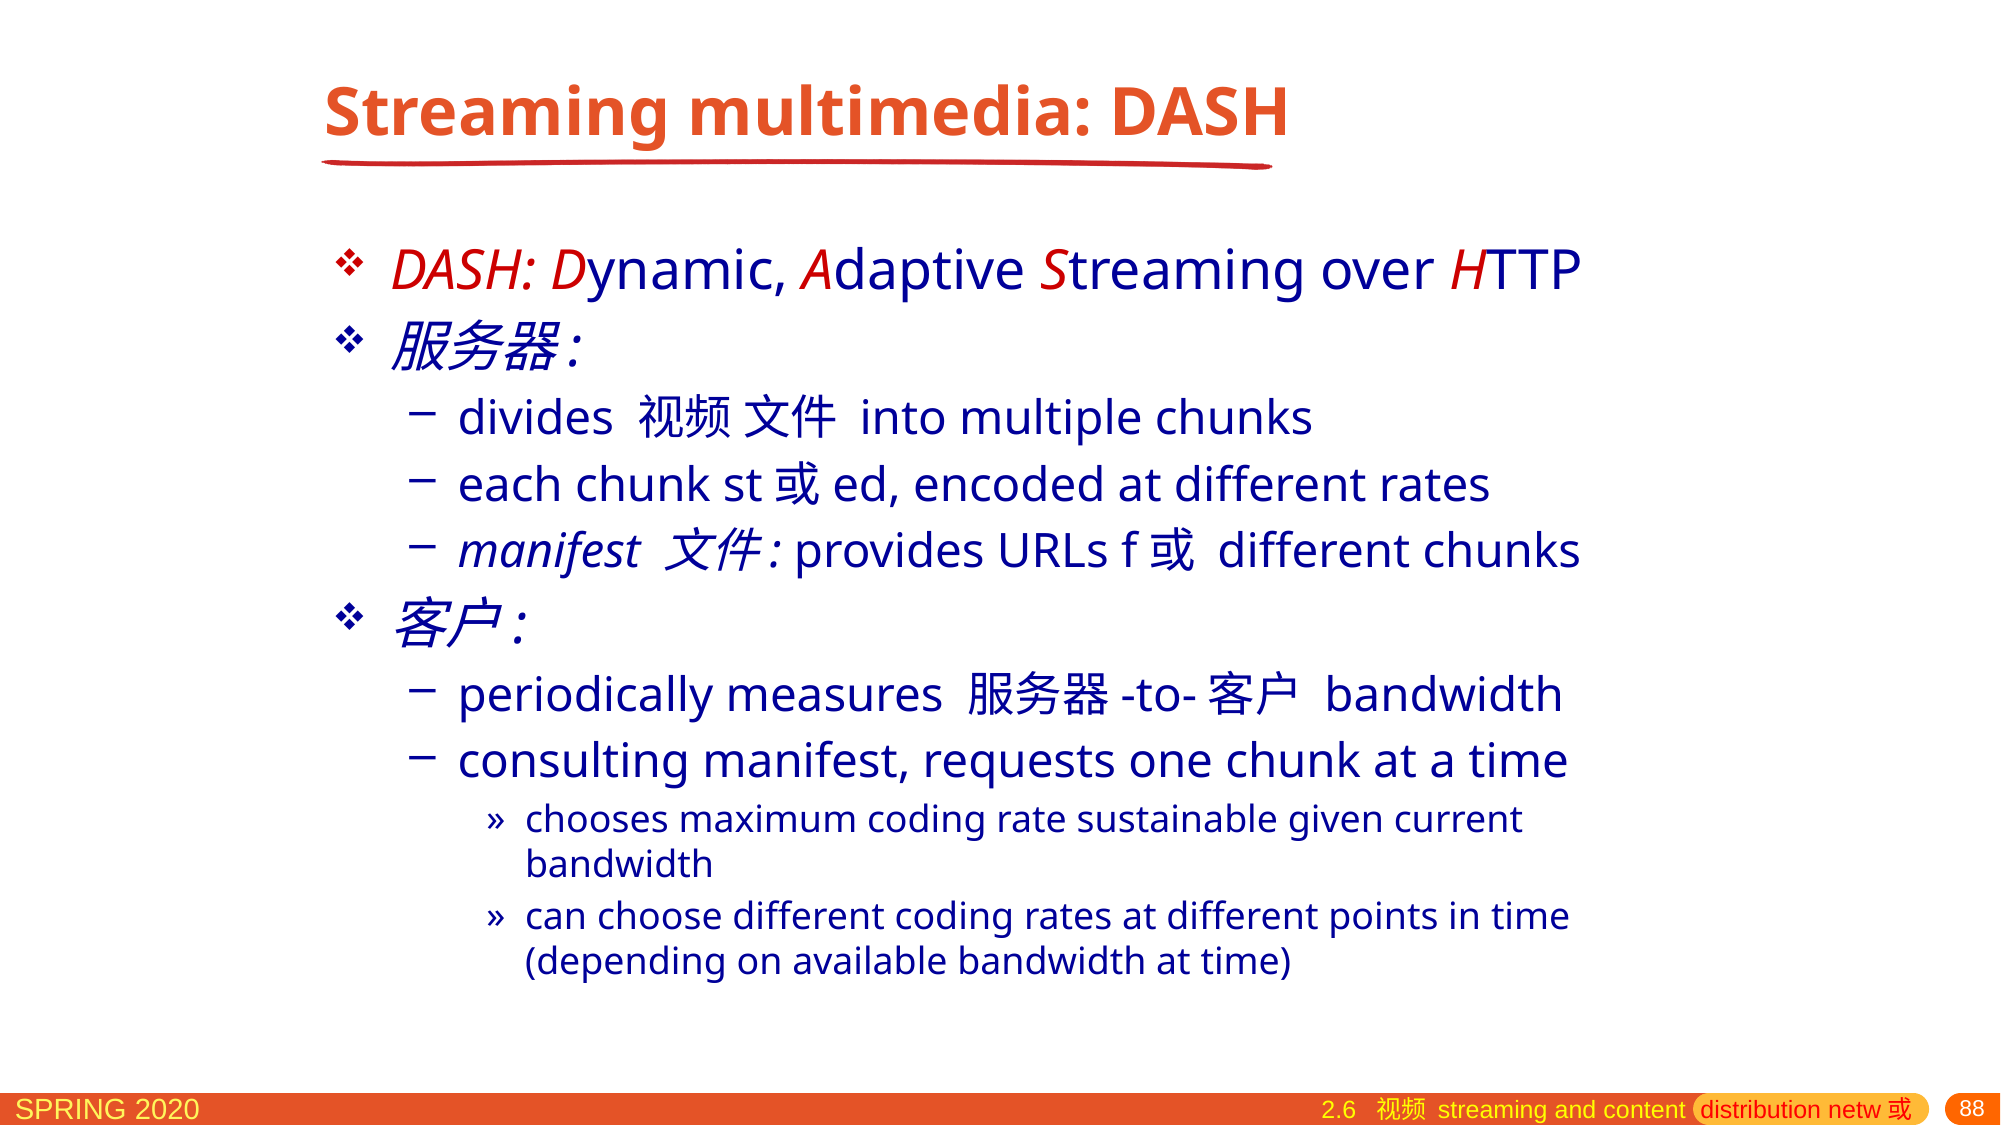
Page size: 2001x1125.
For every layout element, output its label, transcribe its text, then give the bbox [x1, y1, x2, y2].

title Streaming multimedia: DASH [309, 37, 1650, 181]
list DASH: Dynamic, Adaptive Streaming over HTTP 服务器: divides 视频 文件 into multiple chunks each chunk st或ed, encoded at different rates manifest 文件: provides URLs f或 different chunks 客户: periodically measures 服务器-to-客户 bandwidth consulting manifest, requests one chunk at a time chooses maximum coding rate sustainable given current bandwidth can choose different coding rates at different points in time (depending on available bandwidth at time) [317, 226, 1624, 1056]
picture [317, 156, 1284, 173]
text_box 2.6 视频 streaming and content distribution netw或ks [1299, 1086, 1950, 1125]
